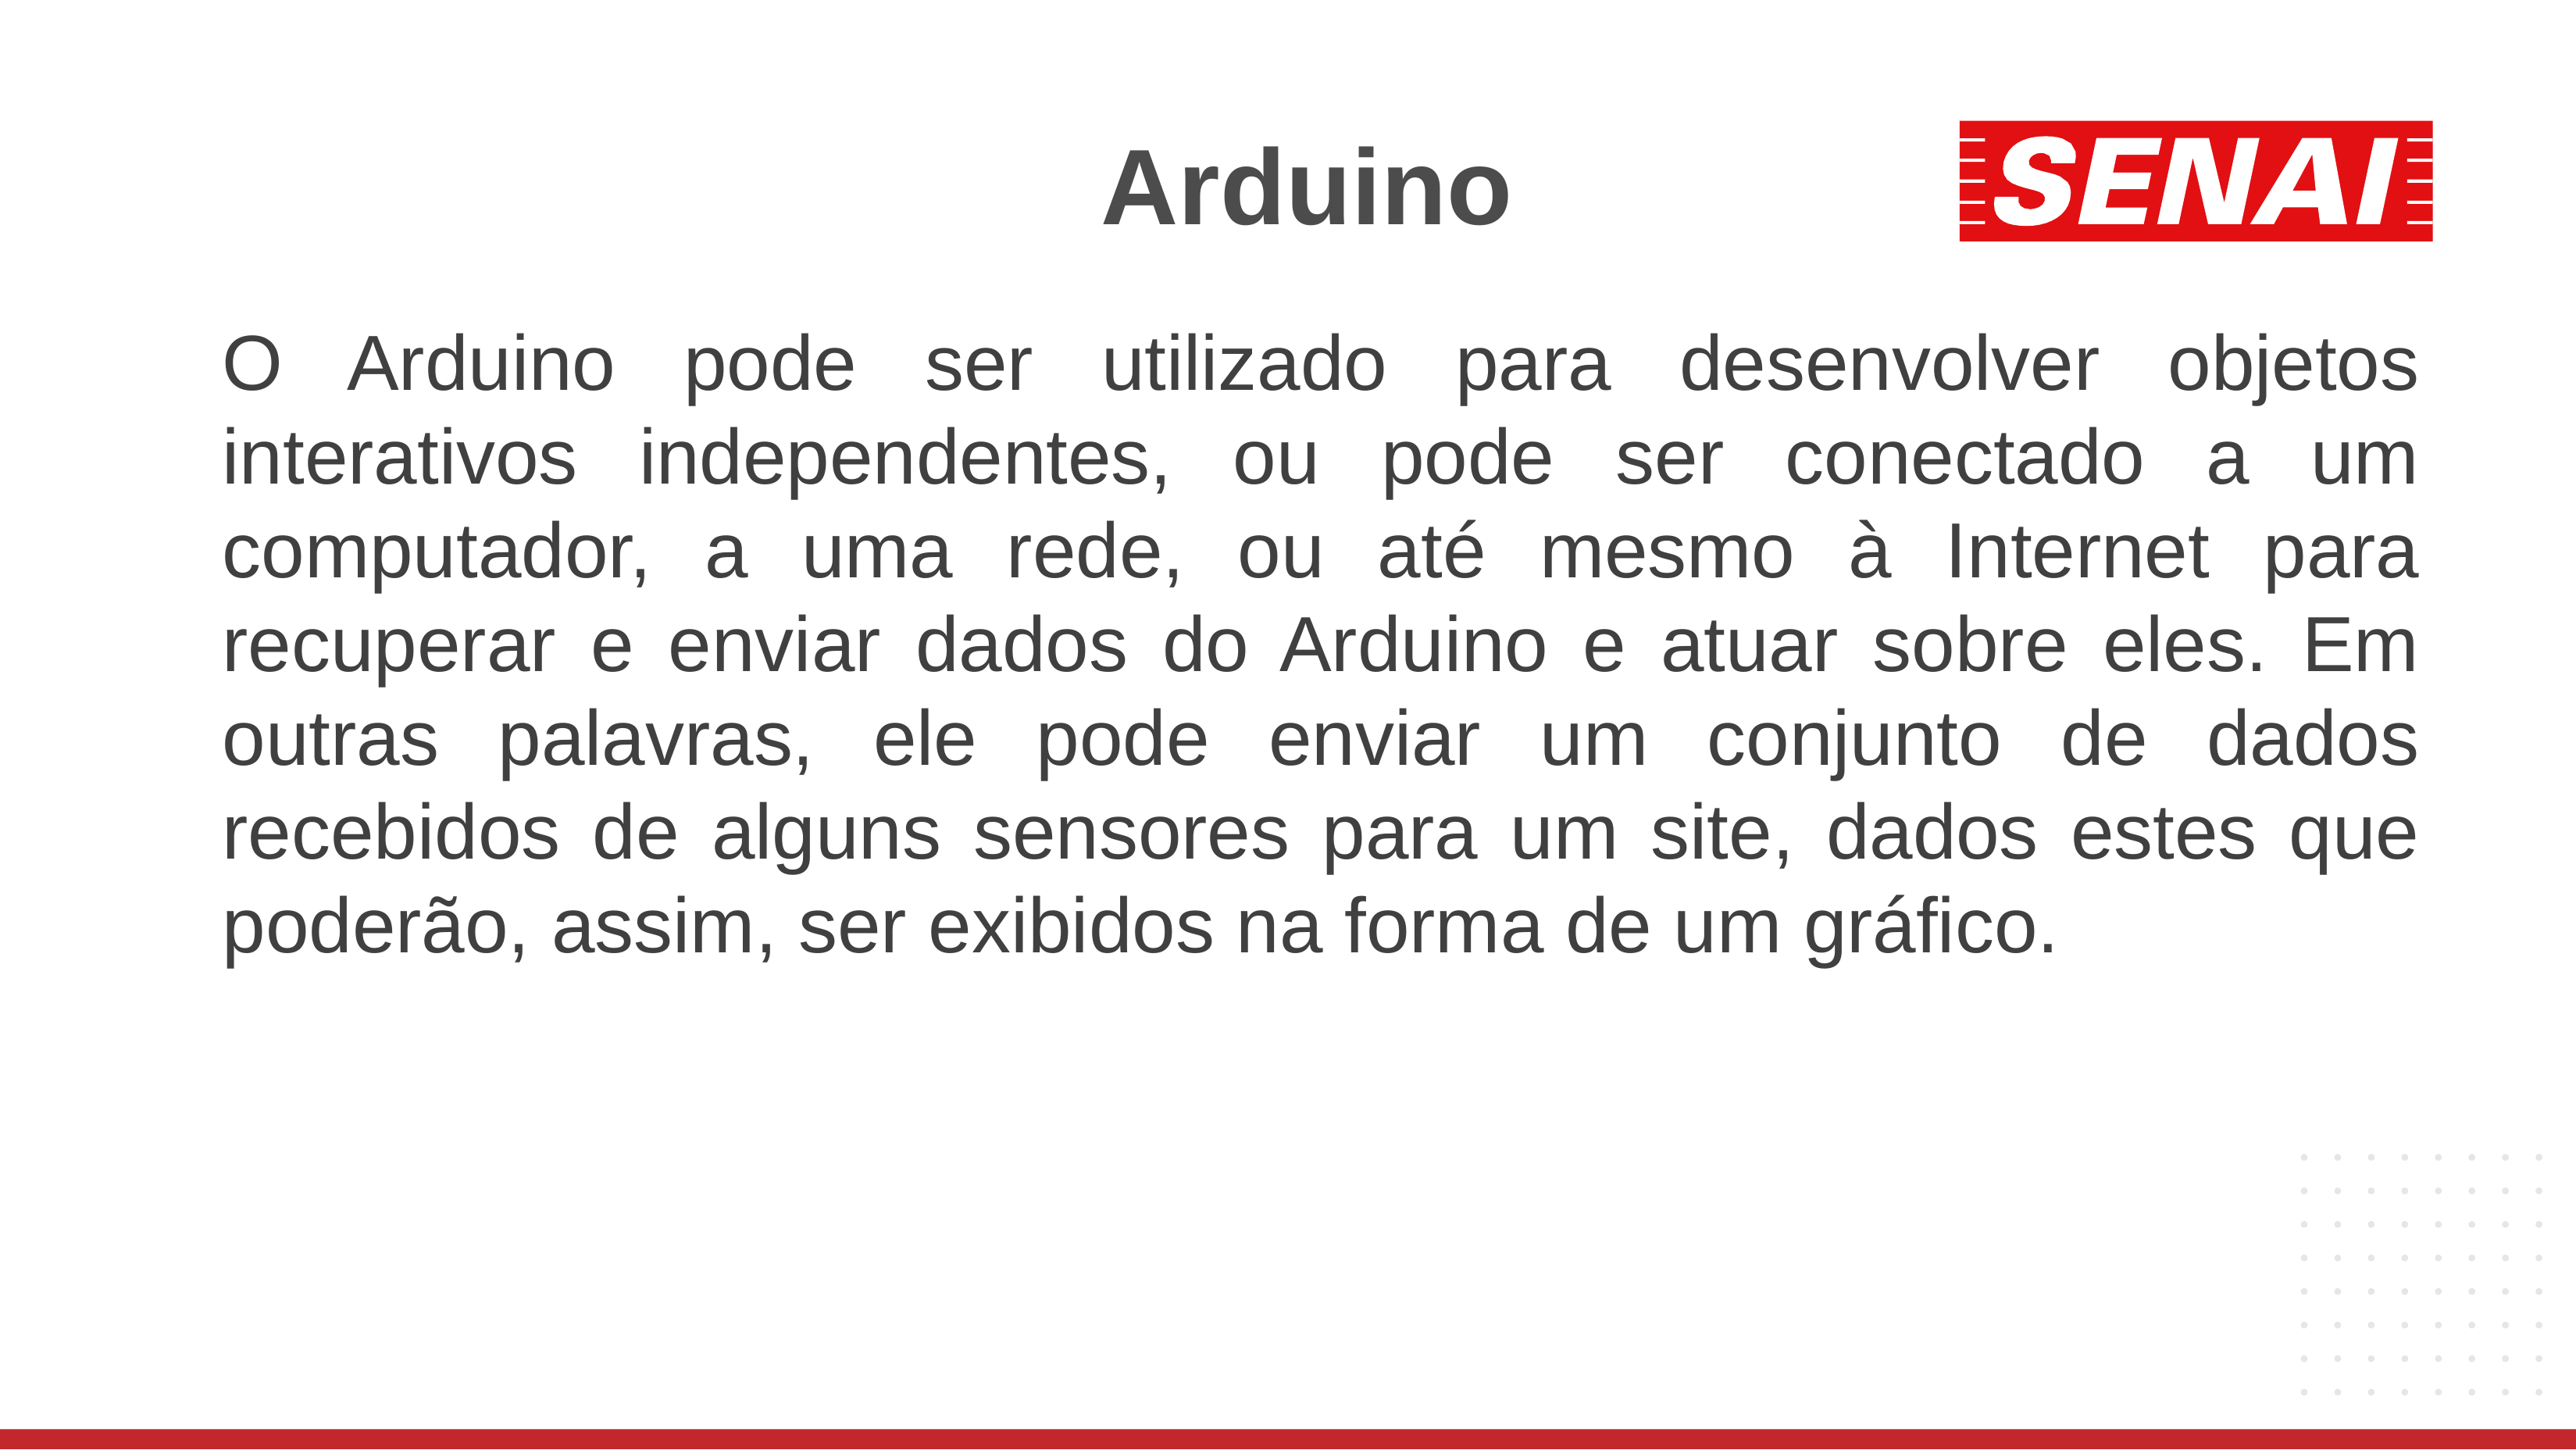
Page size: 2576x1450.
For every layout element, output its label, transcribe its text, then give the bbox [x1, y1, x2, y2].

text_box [1959, 120, 2433, 242]
text_box [2435, 1254, 2442, 1262]
text_box [2401, 1221, 2409, 1228]
text_box [2435, 1154, 2442, 1161]
text_box [2535, 1154, 2542, 1161]
text_box [2401, 1254, 2409, 1262]
text_box [2468, 1188, 2476, 1195]
text_box [2435, 1188, 2442, 1195]
text_box [2334, 1321, 2342, 1329]
text_box [2300, 1254, 2308, 1262]
text_box [2367, 1254, 2375, 1262]
text_box [2435, 1221, 2442, 1228]
text_box [2334, 1154, 2342, 1161]
text_box [2502, 1254, 2509, 1262]
text_box [2502, 1321, 2509, 1329]
text_box [2401, 1355, 2409, 1362]
text_box [2367, 1355, 2375, 1362]
text_box [2468, 1154, 2476, 1161]
text_box [2367, 1321, 2375, 1329]
text_box [2300, 1388, 2308, 1396]
text_box [2334, 1388, 2342, 1396]
text_box [2535, 1221, 2542, 1228]
text_box [2334, 1355, 2342, 1362]
text_box [2435, 1321, 2442, 1329]
text_box [2468, 1254, 2476, 1262]
text_box [2502, 1388, 2509, 1396]
text_box [2334, 1221, 2342, 1228]
text_box [2535, 1321, 2542, 1329]
text_box [2502, 1188, 2509, 1195]
text_box [2535, 1188, 2542, 1195]
text_box [2300, 1321, 2308, 1329]
text_box [2502, 1288, 2509, 1295]
text_box [2334, 1254, 2342, 1262]
text_box [2367, 1288, 2375, 1295]
text_box [2468, 1321, 2476, 1329]
text_box [2435, 1355, 2442, 1362]
text_box [2435, 1388, 2442, 1396]
text_box [2401, 1388, 2409, 1396]
text_box [2468, 1355, 2476, 1362]
text_box [2502, 1221, 2509, 1228]
title Arduino [1085, 115, 1559, 306]
text_box [2435, 1288, 2442, 1295]
text_box [2367, 1188, 2375, 1195]
text_box [2300, 1288, 2308, 1295]
text_box [2401, 1188, 2409, 1195]
text_box [2367, 1388, 2375, 1396]
text_box [2535, 1254, 2542, 1262]
text_box [2535, 1355, 2542, 1362]
text_box [2535, 1388, 2542, 1396]
text_box [2300, 1355, 2308, 1362]
text_box [2334, 1288, 2342, 1295]
text_box [2468, 1288, 2476, 1295]
text_box O Arduino pode ser utilizado para desenvolver objetos interativos independentes, ou pode ser conectado a um computador, a uma rede, ou até mesmo à Internet para recuperar e enviar dados do Arduino e atuar sobre eles. Em outras palavras, ele pode enviar um conjunto de dados recebidos de alguns sensores para um site, dados estes que poderão, assim, ser exibidos na forma de um gráfico. [211, 306, 2433, 974]
text_box [2401, 1321, 2409, 1329]
text_box [2468, 1388, 2476, 1396]
text_box [2367, 1154, 2375, 1161]
text_box [2334, 1188, 2342, 1195]
text_box [2535, 1288, 2542, 1295]
text_box [2502, 1355, 2509, 1362]
text_box [2300, 1221, 2308, 1228]
text_box [0, 1429, 2576, 1449]
text_box [2401, 1154, 2409, 1161]
text_box [2300, 1188, 2308, 1195]
text_box [2468, 1221, 2476, 1228]
text_box [2401, 1288, 2409, 1295]
text_box [2367, 1221, 2375, 1228]
text_box [2502, 1154, 2509, 1161]
text_box [2300, 1154, 2308, 1161]
